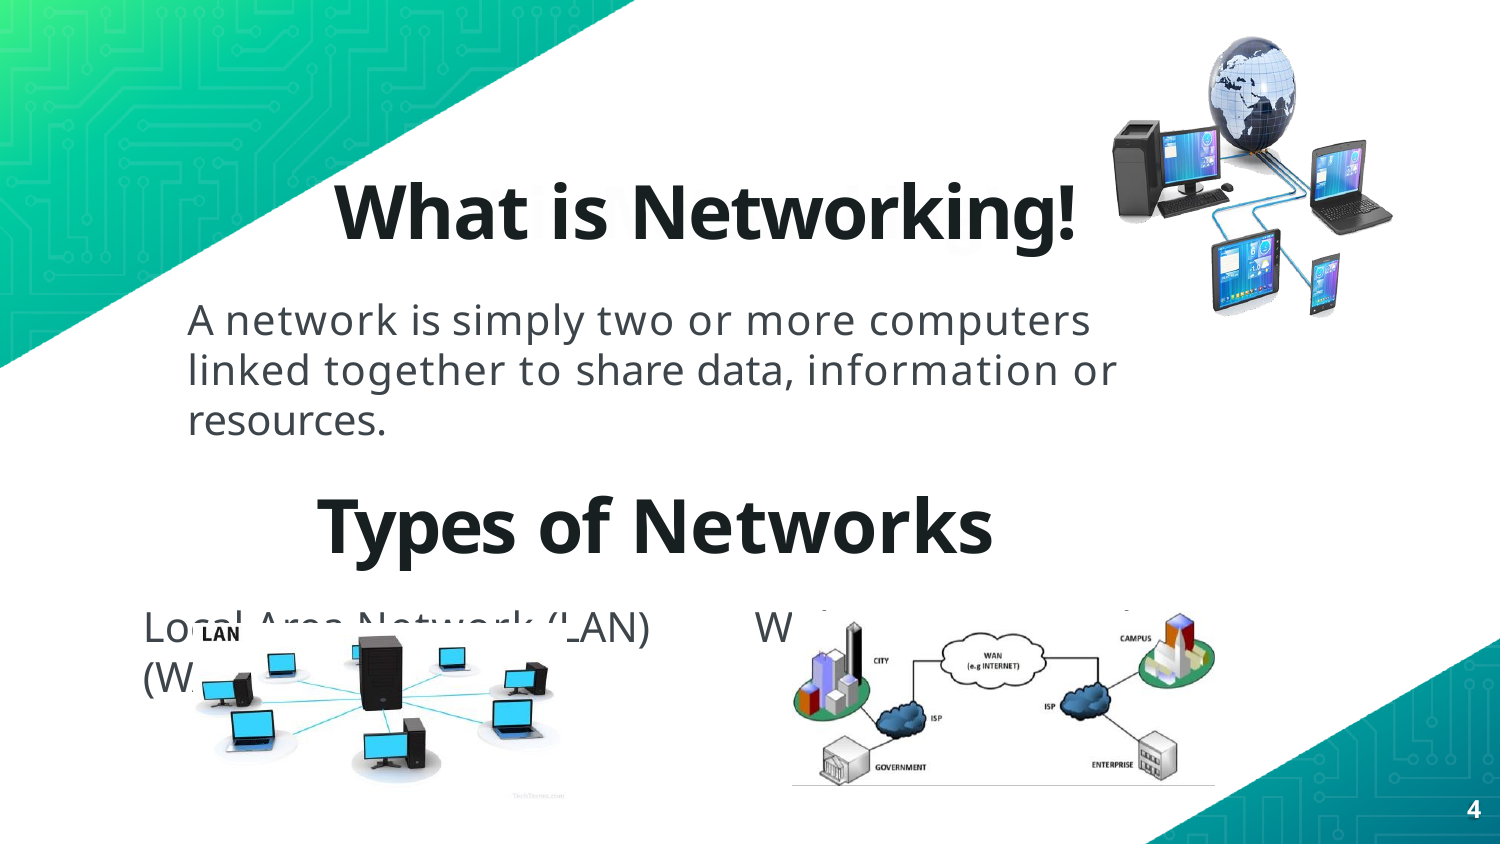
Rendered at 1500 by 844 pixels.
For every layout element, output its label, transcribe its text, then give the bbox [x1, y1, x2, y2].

list A network is simply two or more computers linked together to share data, information or resources. Types of Networks Local Area Network (LAN) Wide Area Network (WAN) [140, 292, 1262, 769]
picture [791, 611, 1500, 844]
picture [0, 0, 637, 368]
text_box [171, 36, 1393, 459]
picture [193, 623, 567, 801]
